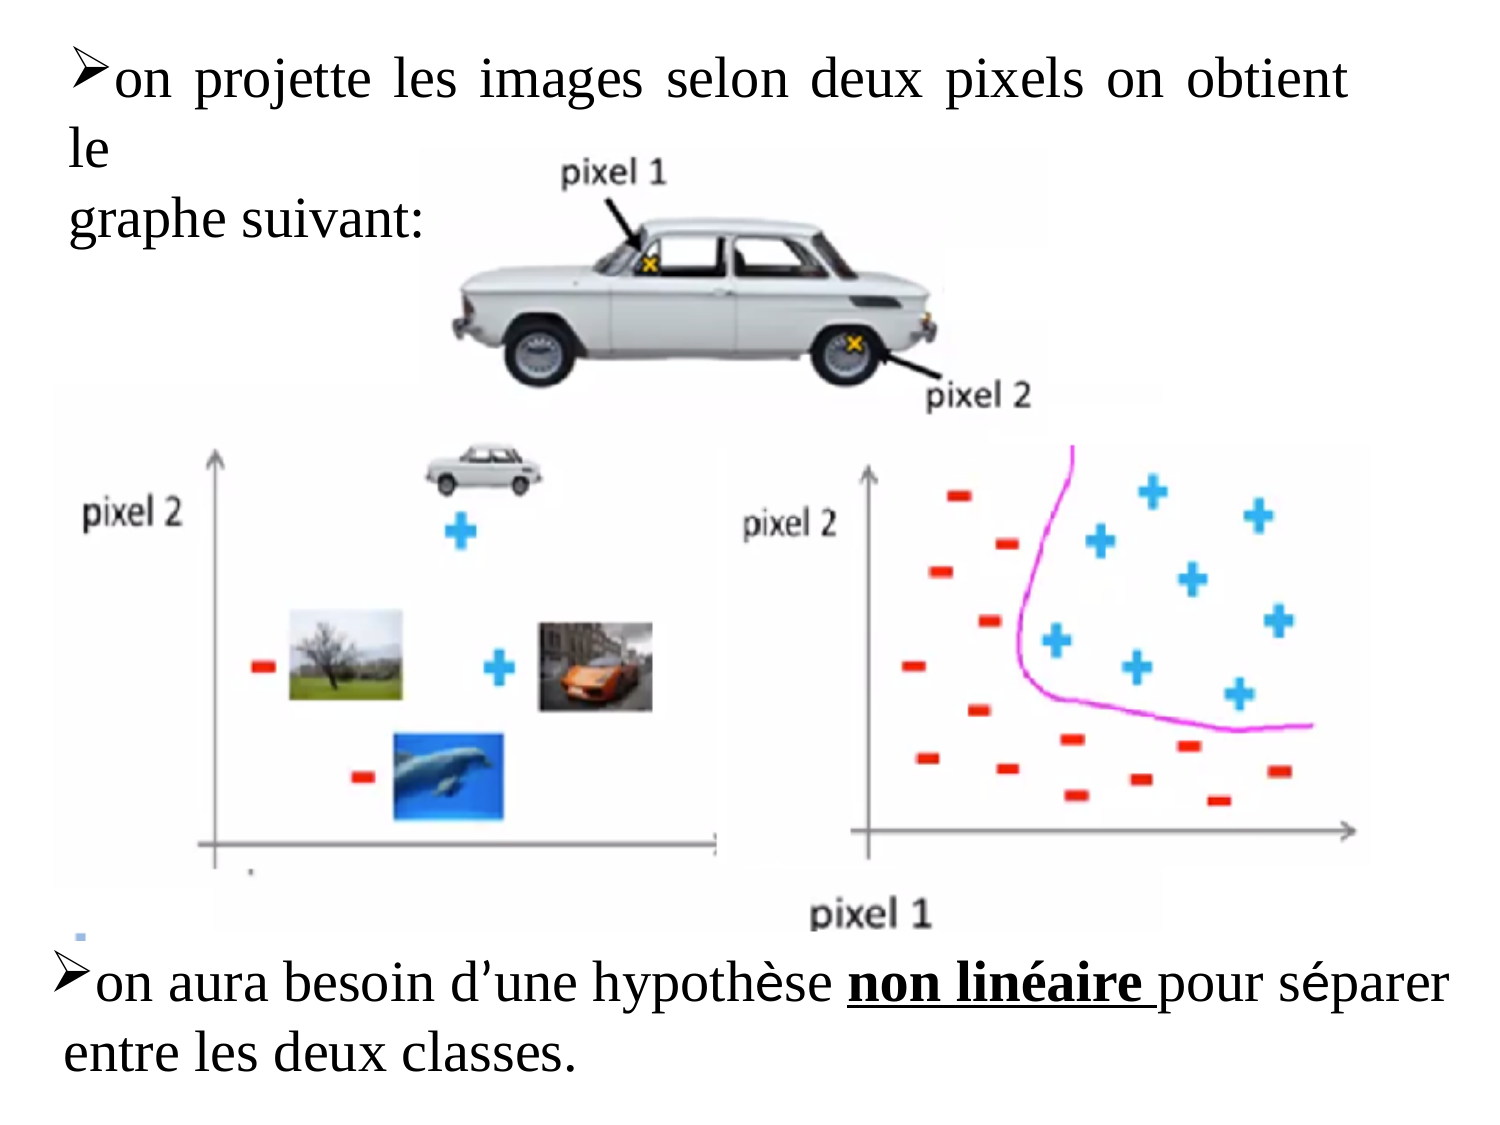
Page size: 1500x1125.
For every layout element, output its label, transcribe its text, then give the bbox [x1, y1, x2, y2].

text_box on projette les images selon deux pixels on obtient le graphe suivant: [53, 32, 1365, 257]
text_box on aura besoin d’une hypothèse non linéaire pour séparer entre les deux classes. [34, 935, 1466, 1091]
picture [52, 148, 1383, 942]
